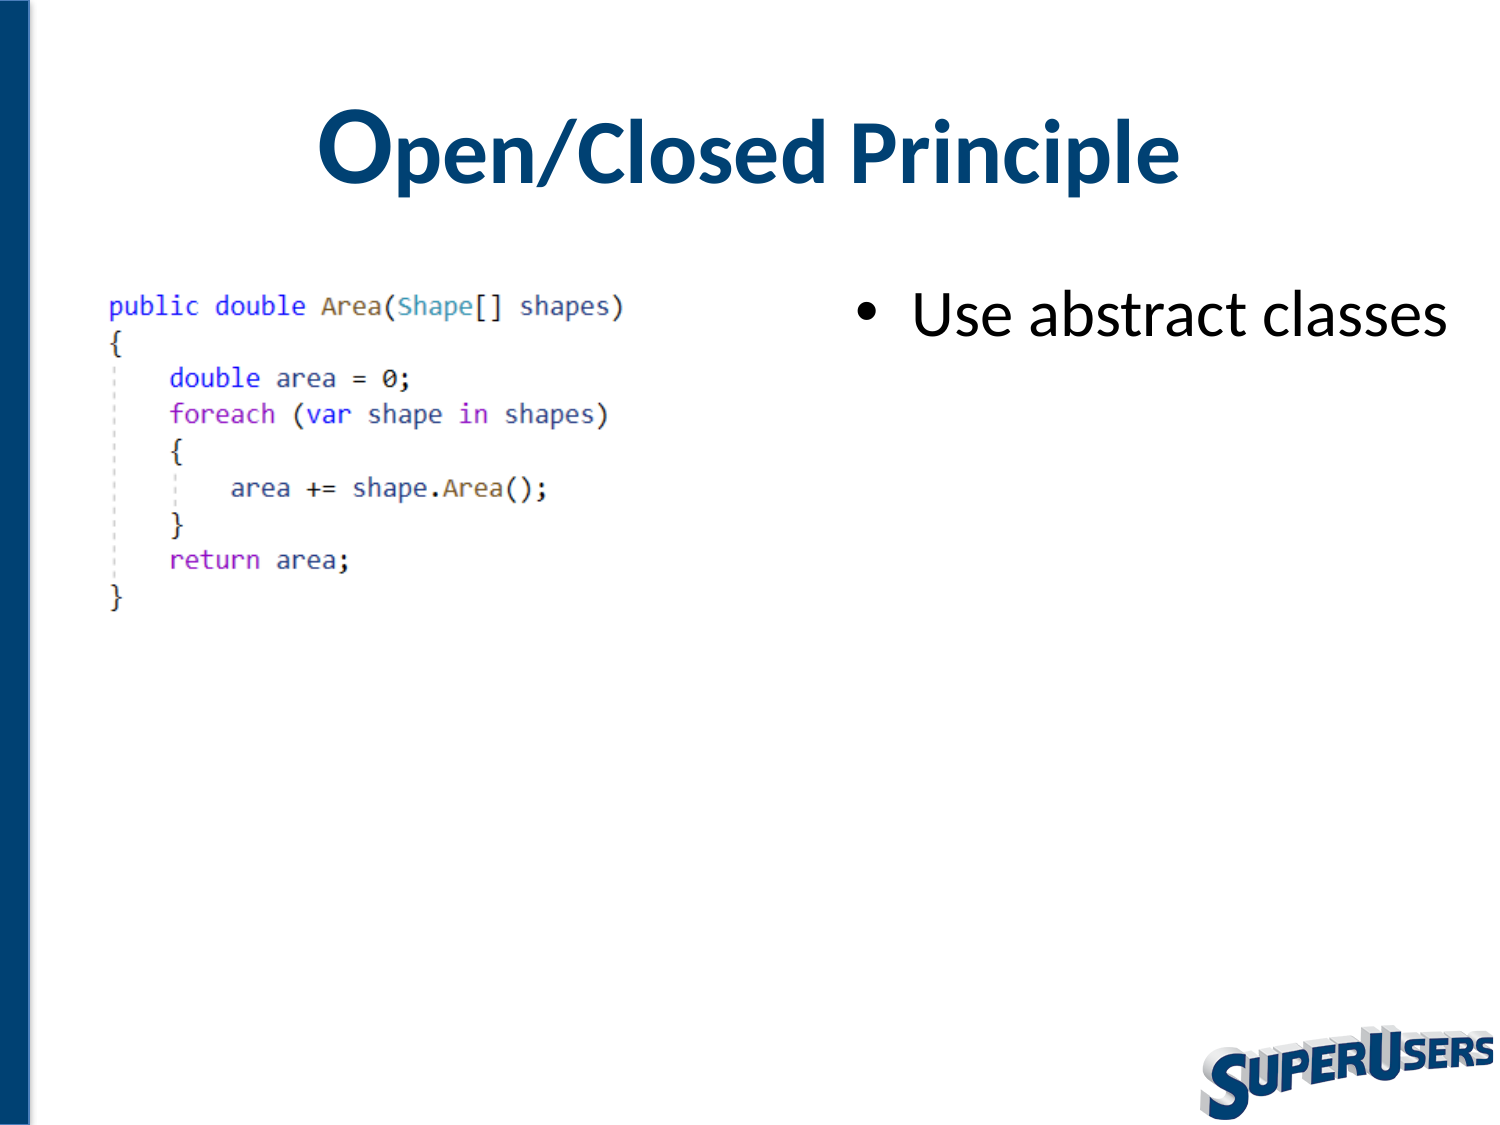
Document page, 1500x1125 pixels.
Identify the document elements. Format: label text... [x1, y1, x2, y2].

picture [1200, 1025, 1494, 1120]
list Use abstract classes [840, 262, 1468, 1005]
picture [74, 262, 757, 649]
title Open/Closed Principle [75, 45, 1425, 233]
